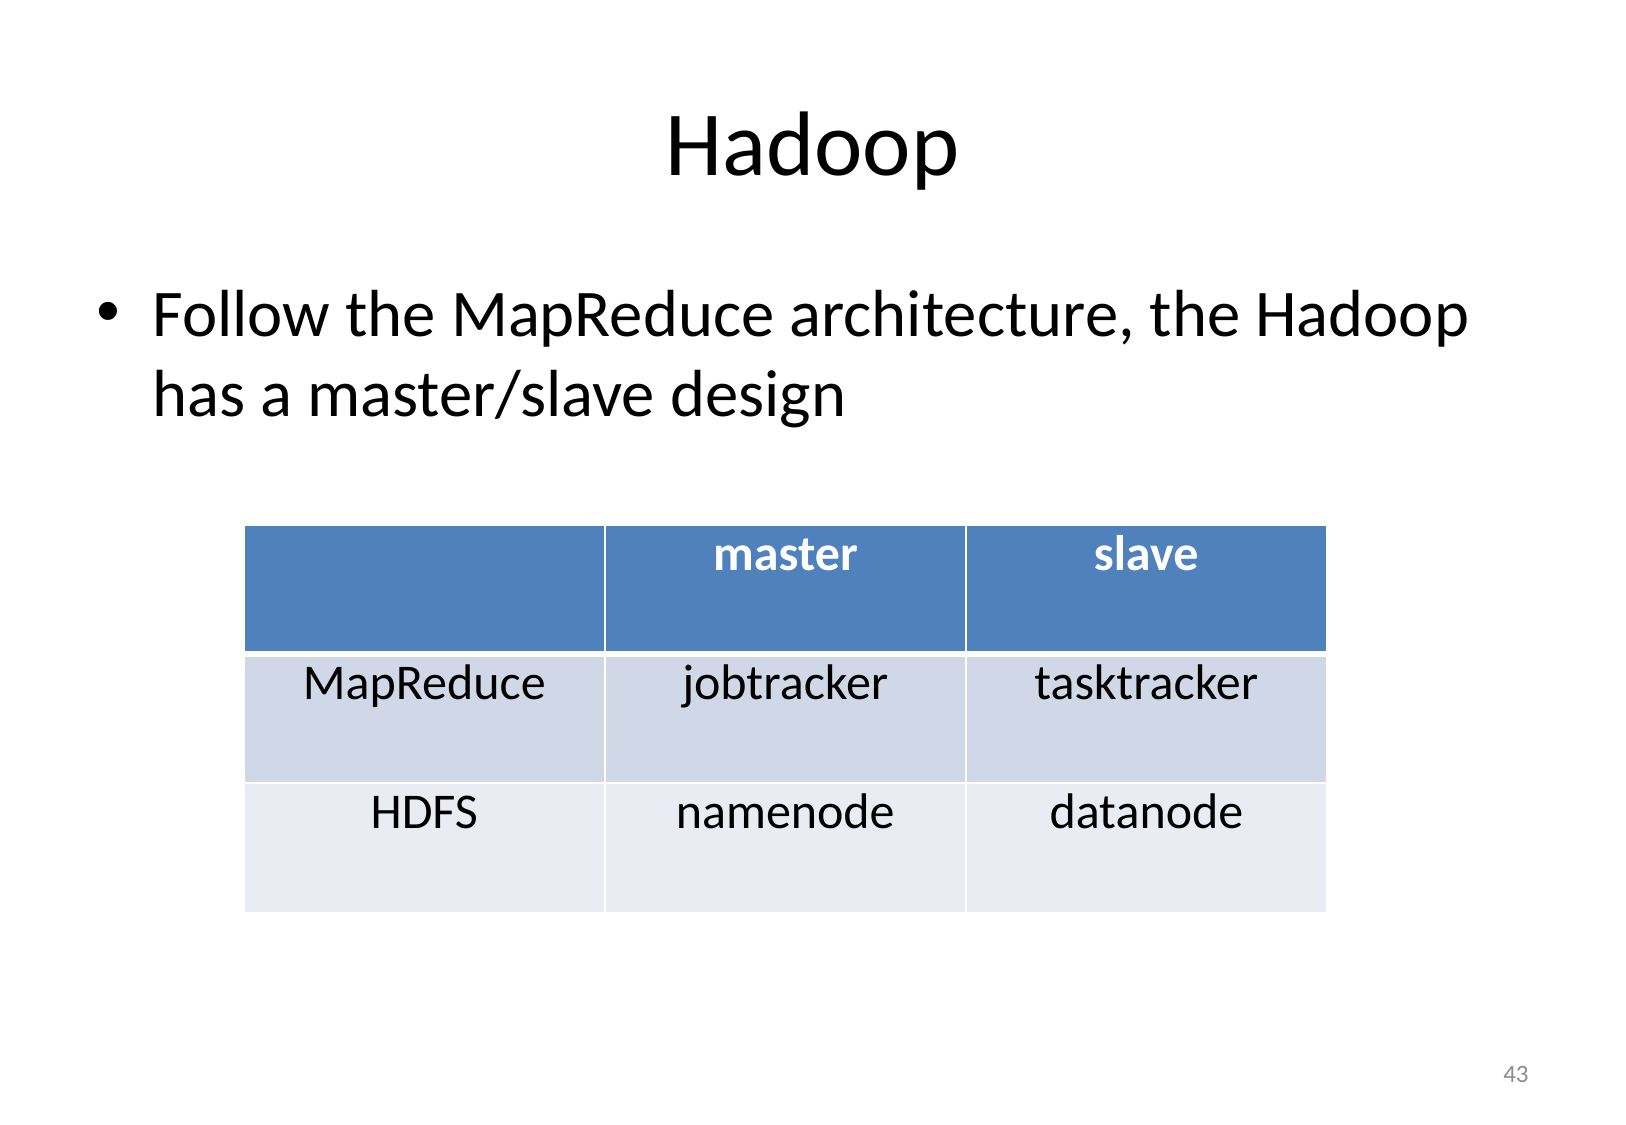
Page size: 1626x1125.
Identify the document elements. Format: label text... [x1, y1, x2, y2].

table_cell datanode [967, 784, 1326, 912]
title Hadoop [81, 45, 1544, 233]
table_cell namenode [606, 784, 965, 912]
table_header master [606, 526, 965, 651]
list Follow the MapReduce architecture, the Hadoop has a master/slave design [81, 262, 1544, 1005]
slide_number 43 [1164, 1042, 1544, 1103]
table_header [245, 526, 604, 651]
table_cell HDFS [245, 784, 604, 912]
table_cell jobtracker [606, 657, 965, 782]
table_header slave [967, 526, 1326, 651]
table_cell MapReduce [245, 657, 604, 782]
table_cell tasktracker [967, 657, 1326, 782]
